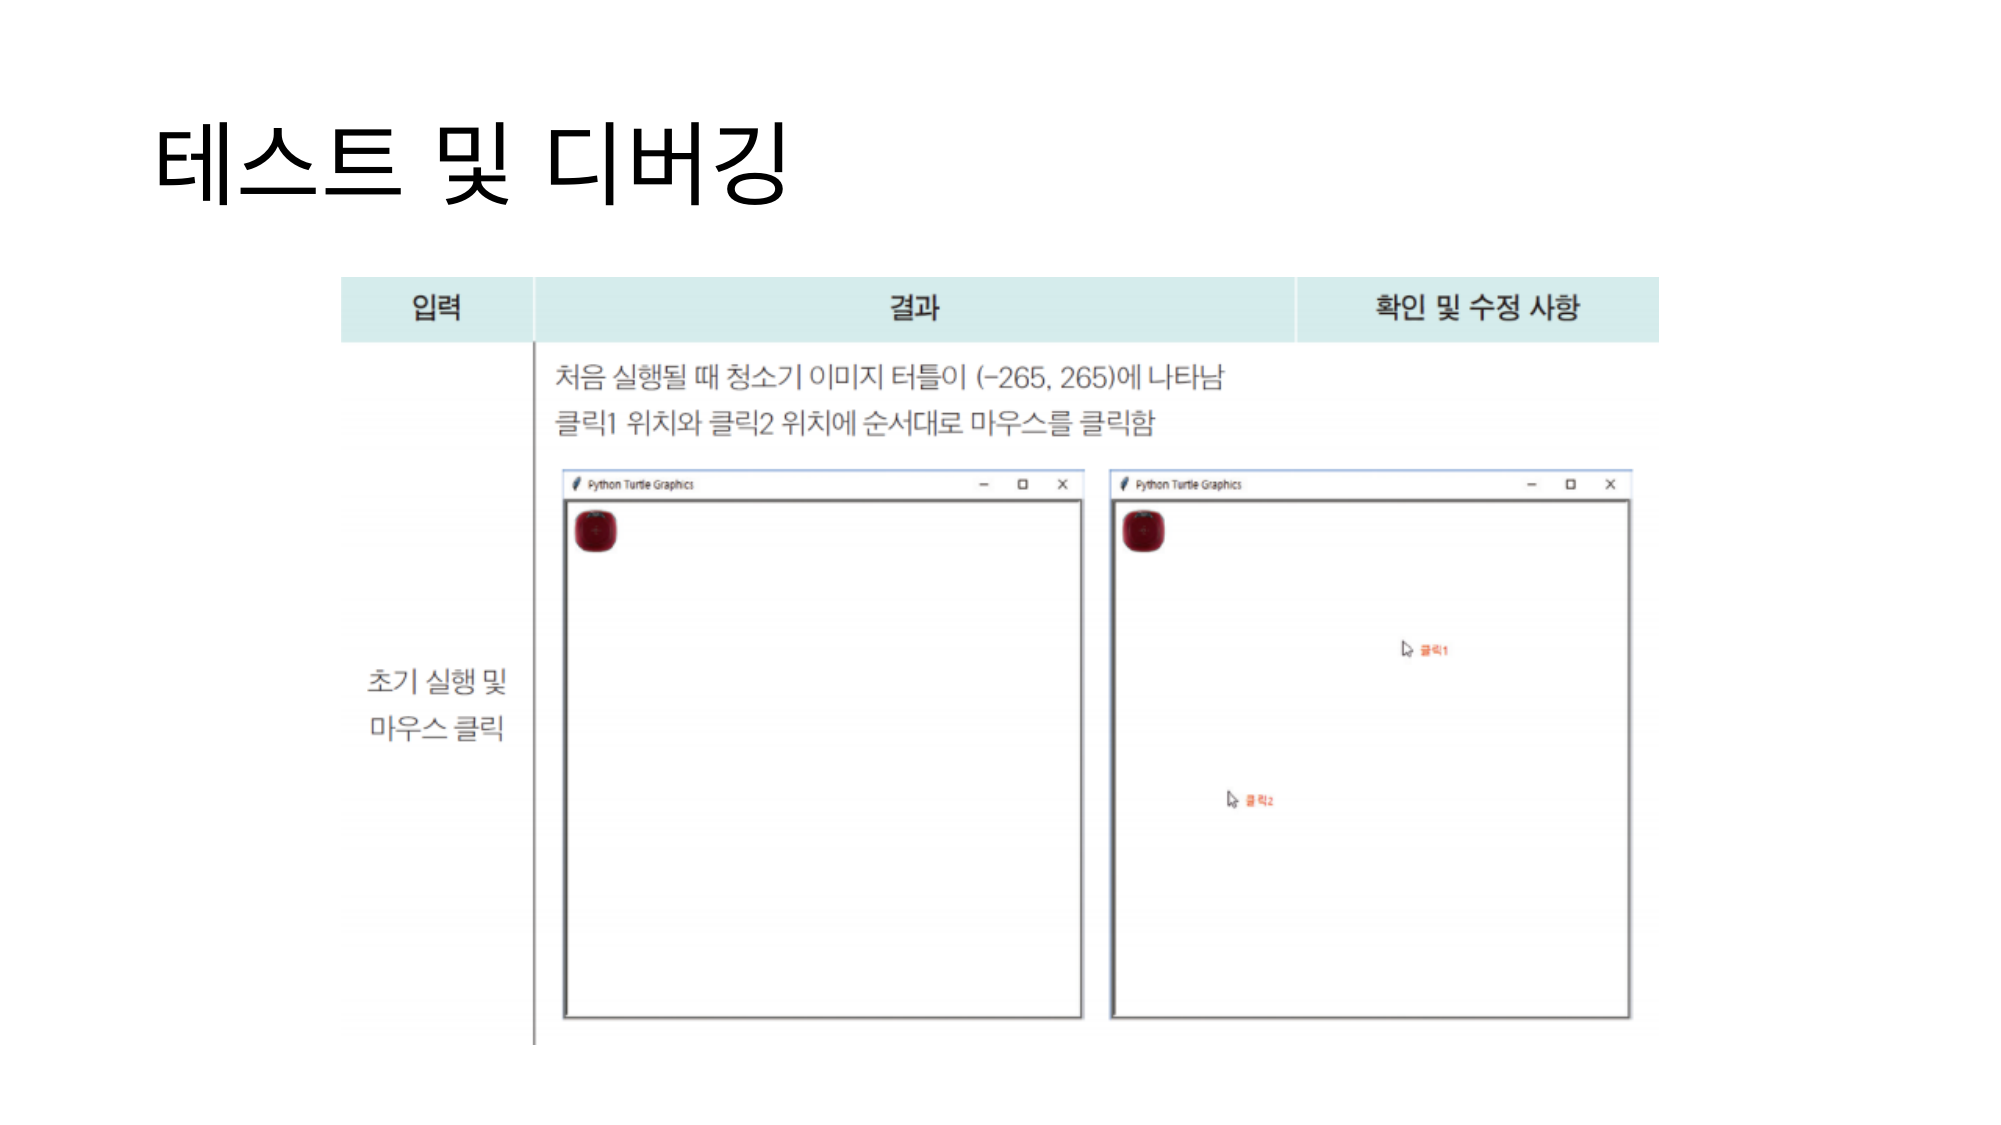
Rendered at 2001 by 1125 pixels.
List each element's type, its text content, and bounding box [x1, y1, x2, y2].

title 테스트 및 디버깅 [137, 59, 1863, 278]
picture [341, 277, 1659, 1045]
